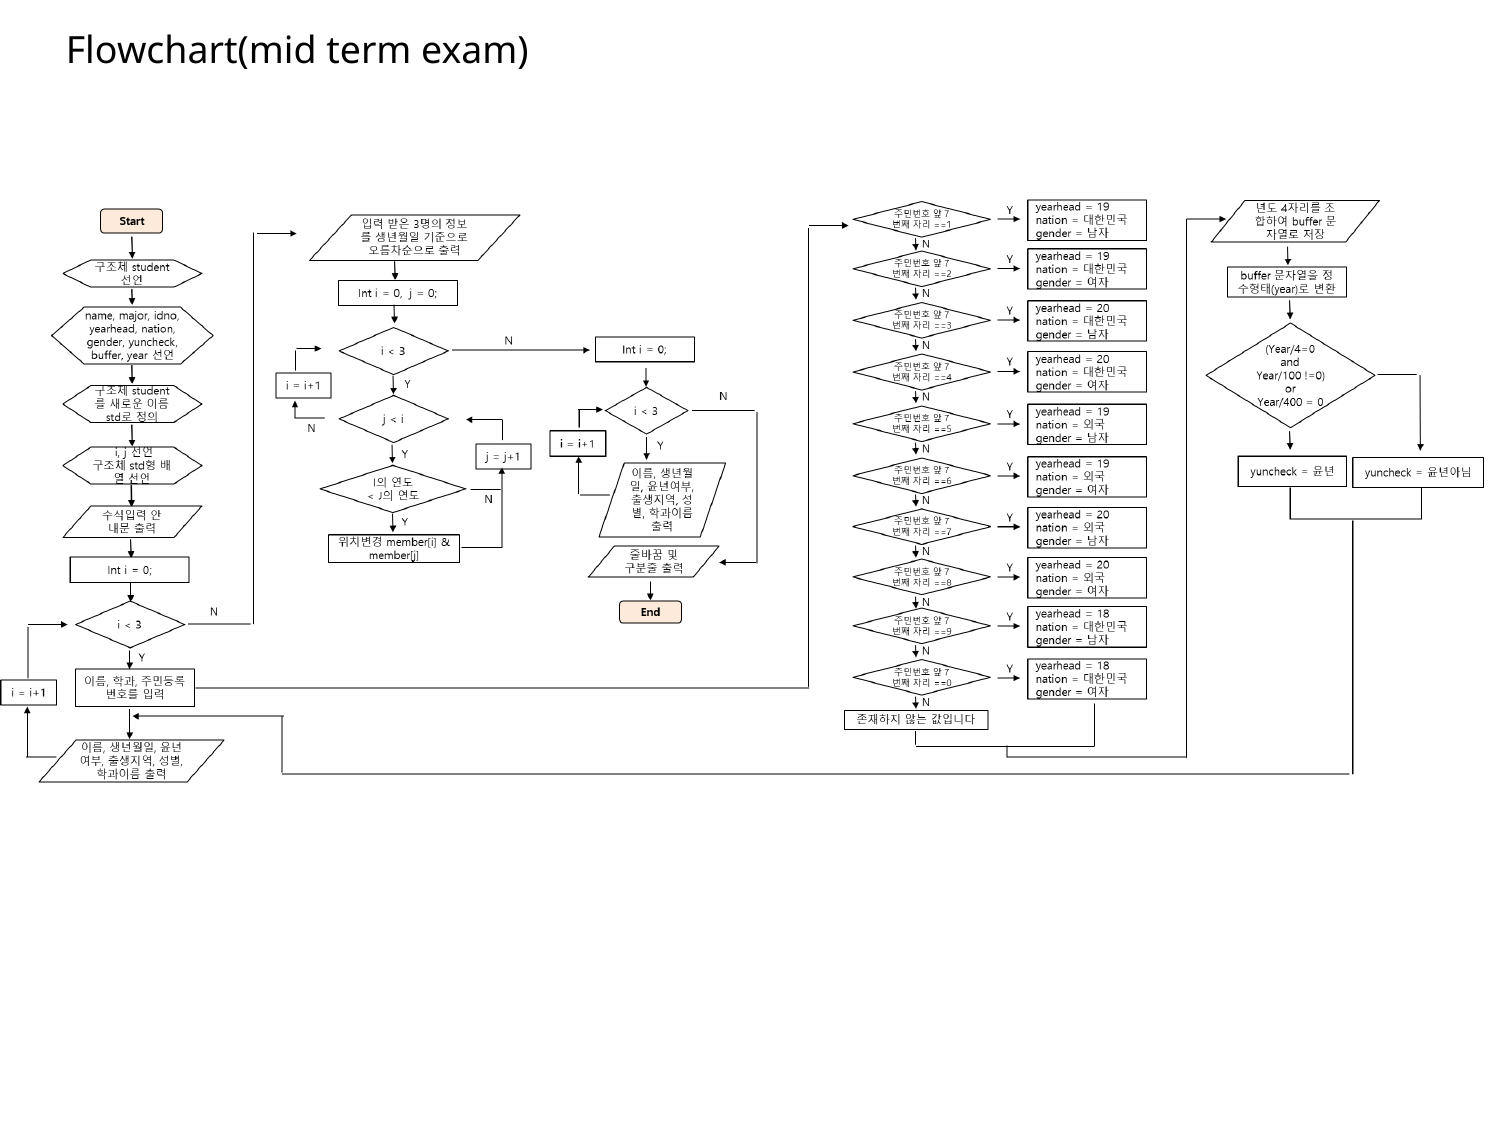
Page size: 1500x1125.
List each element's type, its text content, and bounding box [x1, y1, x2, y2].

text_box Flowchart(mid term exam) [41, 19, 762, 79]
picture [0, 196, 1485, 788]
